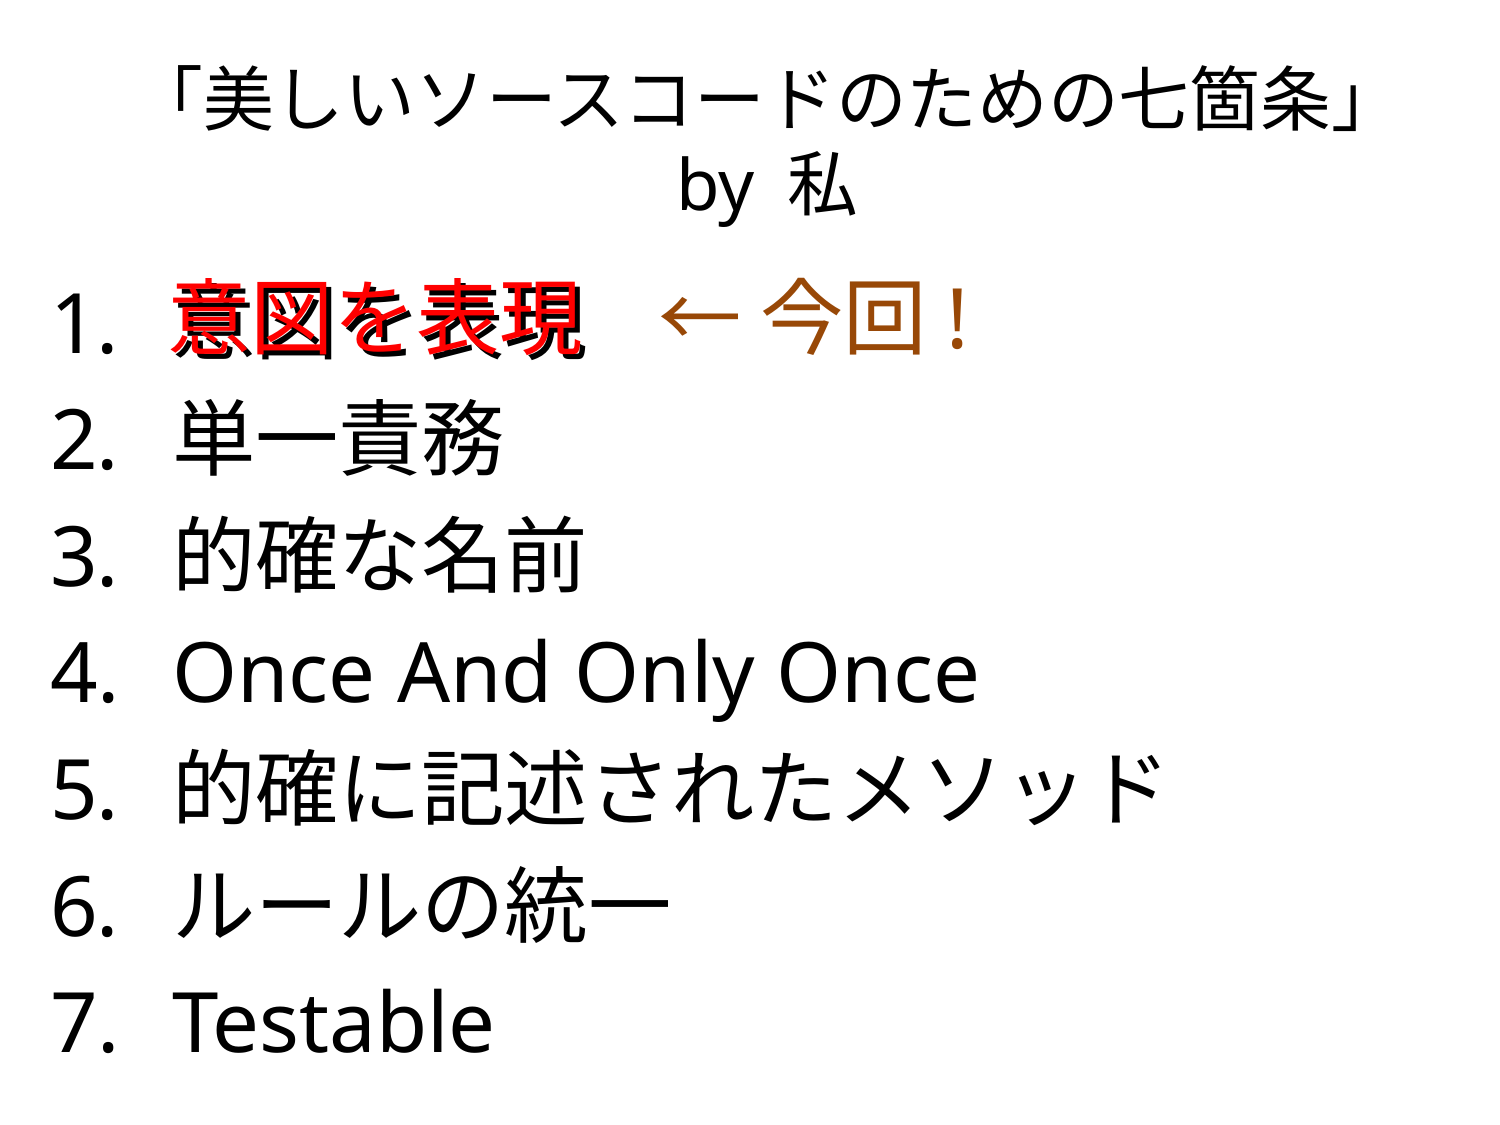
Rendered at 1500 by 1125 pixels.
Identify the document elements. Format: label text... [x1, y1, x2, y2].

list 意図を表現 単一責務 的確な名前 Once And Only Once 的確に記述されたメソッド ルールの統一 Testable [35, 262, 1454, 1125]
title 「美しいソースコードのための七箇条」 by 私 [35, 45, 1500, 234]
text_box 意図を表現 ← 今回! [152, 257, 1243, 399]
